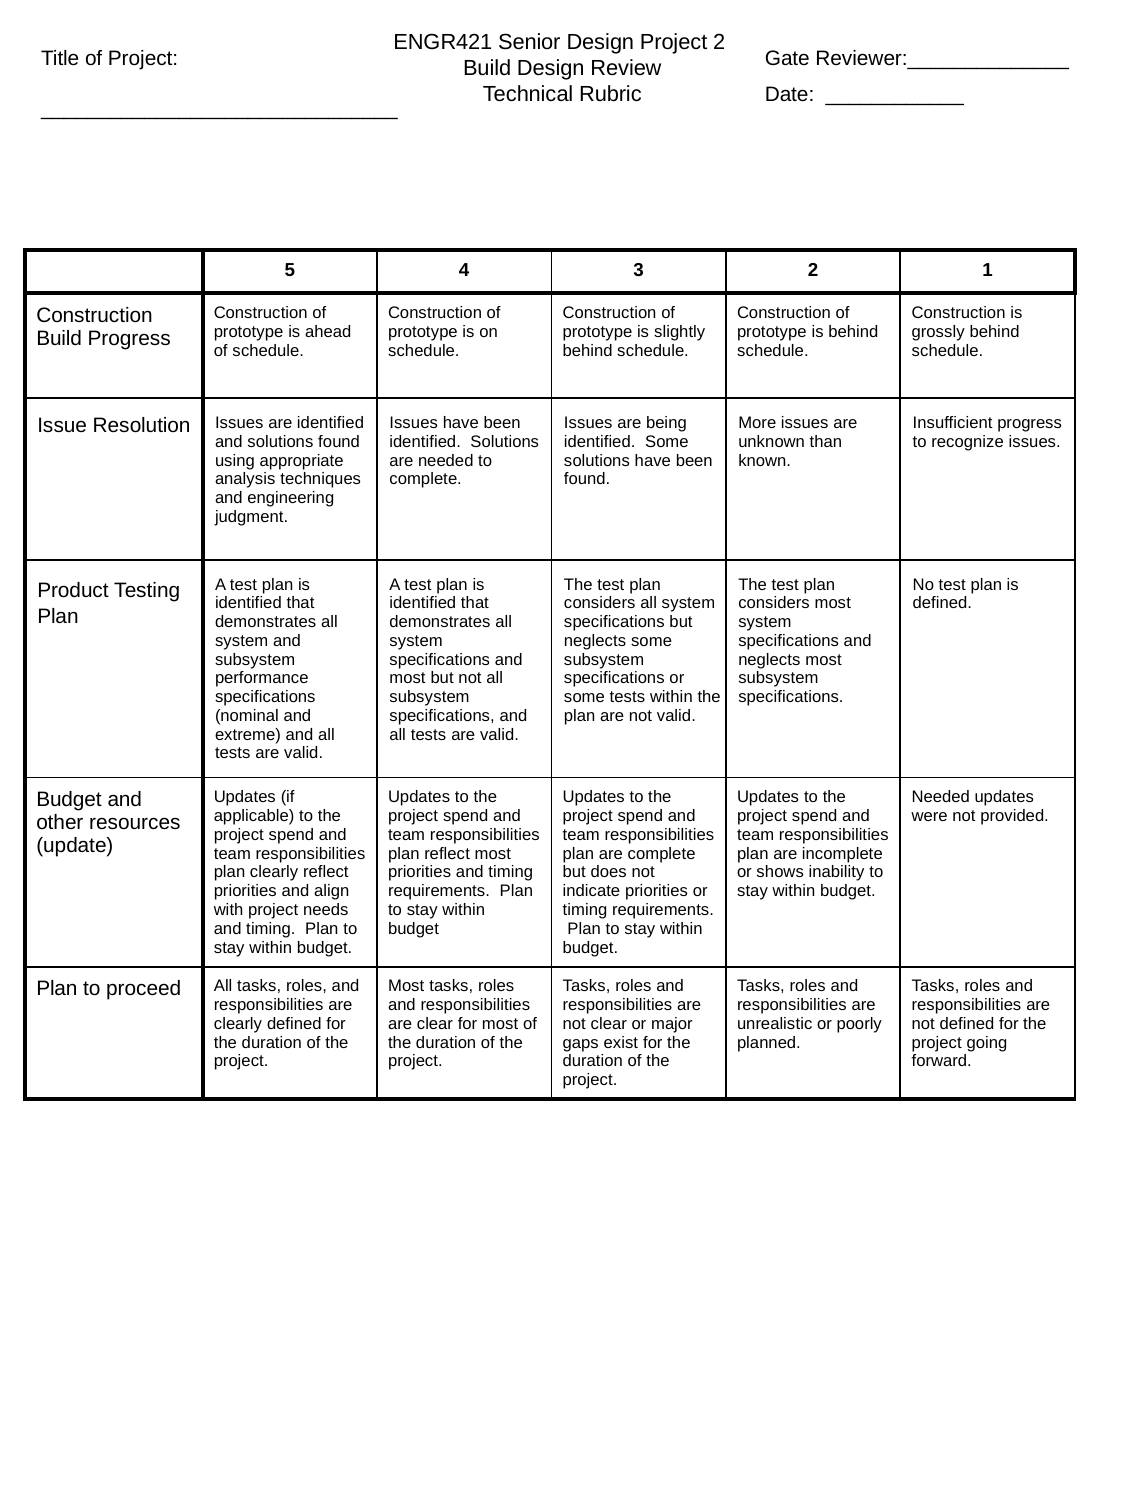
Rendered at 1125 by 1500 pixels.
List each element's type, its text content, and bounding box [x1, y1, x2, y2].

table_cell Most tasks, roles and responsibilities are clear for most of the duration of the project. [378, 968, 551, 1097]
title ENGR421 Senior Design Project 2 Build Design Review Technical Rubric [56, 0, 1069, 134]
table_header 2 [727, 252, 899, 291]
table_cell Budget and other resources (update) [27, 778, 201, 966]
text_box Gate Reviewer:______________ Date: ____________ [750, 37, 1107, 113]
table_cell Updates to the project spend and team responsibilities plan are incomplete or shows inability to stay within budget. [727, 778, 899, 966]
table_cell Tasks, roles and responsibilities are not clear or major gaps exist for the duration of the project. [552, 968, 725, 1097]
table_header 5 [205, 252, 376, 291]
table_cell Construction of prototype is on schedule. [378, 295, 551, 397]
table_cell Needed updates were not provided. [901, 778, 1074, 966]
table_cell Issues are identified and solutions found using appropriate analysis techniques and engineering judgment. [205, 399, 376, 559]
table_cell Construction of prototype is slightly behind schedule. [552, 295, 725, 397]
table_cell The test plan considers most system specifications and neglects most subsystem specifications. [727, 561, 899, 777]
table_cell Updates to the project spend and team responsibilities plan reflect most priorities and timing requirements. Plan to stay within budget [378, 778, 551, 966]
table_cell Issues have been identified. Solutions are needed to complete. [378, 399, 551, 559]
table_cell Product Testing Plan [27, 561, 201, 777]
table_cell Plan to proceed [27, 968, 201, 1097]
table_cell Insufficient progress to recognize issues. [901, 399, 1074, 559]
text_box Title of Project: _______________________________ [26, 37, 413, 128]
table_header 1 [901, 252, 1073, 291]
table_cell Tasks, roles and responsibilities are not defined for the project going forward. [901, 968, 1074, 1097]
table_cell Construction of prototype is ahead of schedule. [205, 295, 376, 397]
table_cell No test plan is defined. [901, 561, 1074, 777]
table_cell Updates (if applicable) to the project spend and team responsibilities plan clearly reflect priorities and align with project needs and timing. Plan to stay within budget. [205, 778, 376, 966]
table_header 3 [552, 252, 725, 291]
table_cell Tasks, roles and responsibilities are unrealistic or poorly planned. [727, 968, 899, 1097]
table_cell Issues are being identified. Some solutions have been found. [552, 399, 725, 559]
table_cell A test plan is identified that demonstrates all system and subsystem performance specifications (nominal and extreme) and all tests are valid. [205, 561, 376, 777]
table_cell Construction Build Progress [27, 295, 201, 397]
table_cell Issue Resolution [27, 399, 201, 559]
table_cell All tasks, roles, and responsibilities are clearly defined for the duration of the project. [205, 968, 376, 1097]
table_header 4 [378, 252, 551, 291]
table_cell More issues are unknown than known. [727, 399, 899, 559]
table_cell Construction is grossly behind schedule. [901, 295, 1074, 397]
table_cell A test plan is identified that demonstrates all system specifications and most but not all subsystem specifications, and all tests are valid. [378, 561, 551, 777]
table_cell Construction of prototype is behind schedule. [727, 295, 899, 397]
table_header [27, 252, 201, 291]
table_cell Updates to the project spend and team responsibilities plan are complete but does not indicate priorities or timing requirements. Plan to stay within budget. [552, 778, 725, 966]
table_cell The test plan considers all system specifications but neglects some subsystem specifications or some tests within the plan are not valid. [552, 561, 725, 777]
